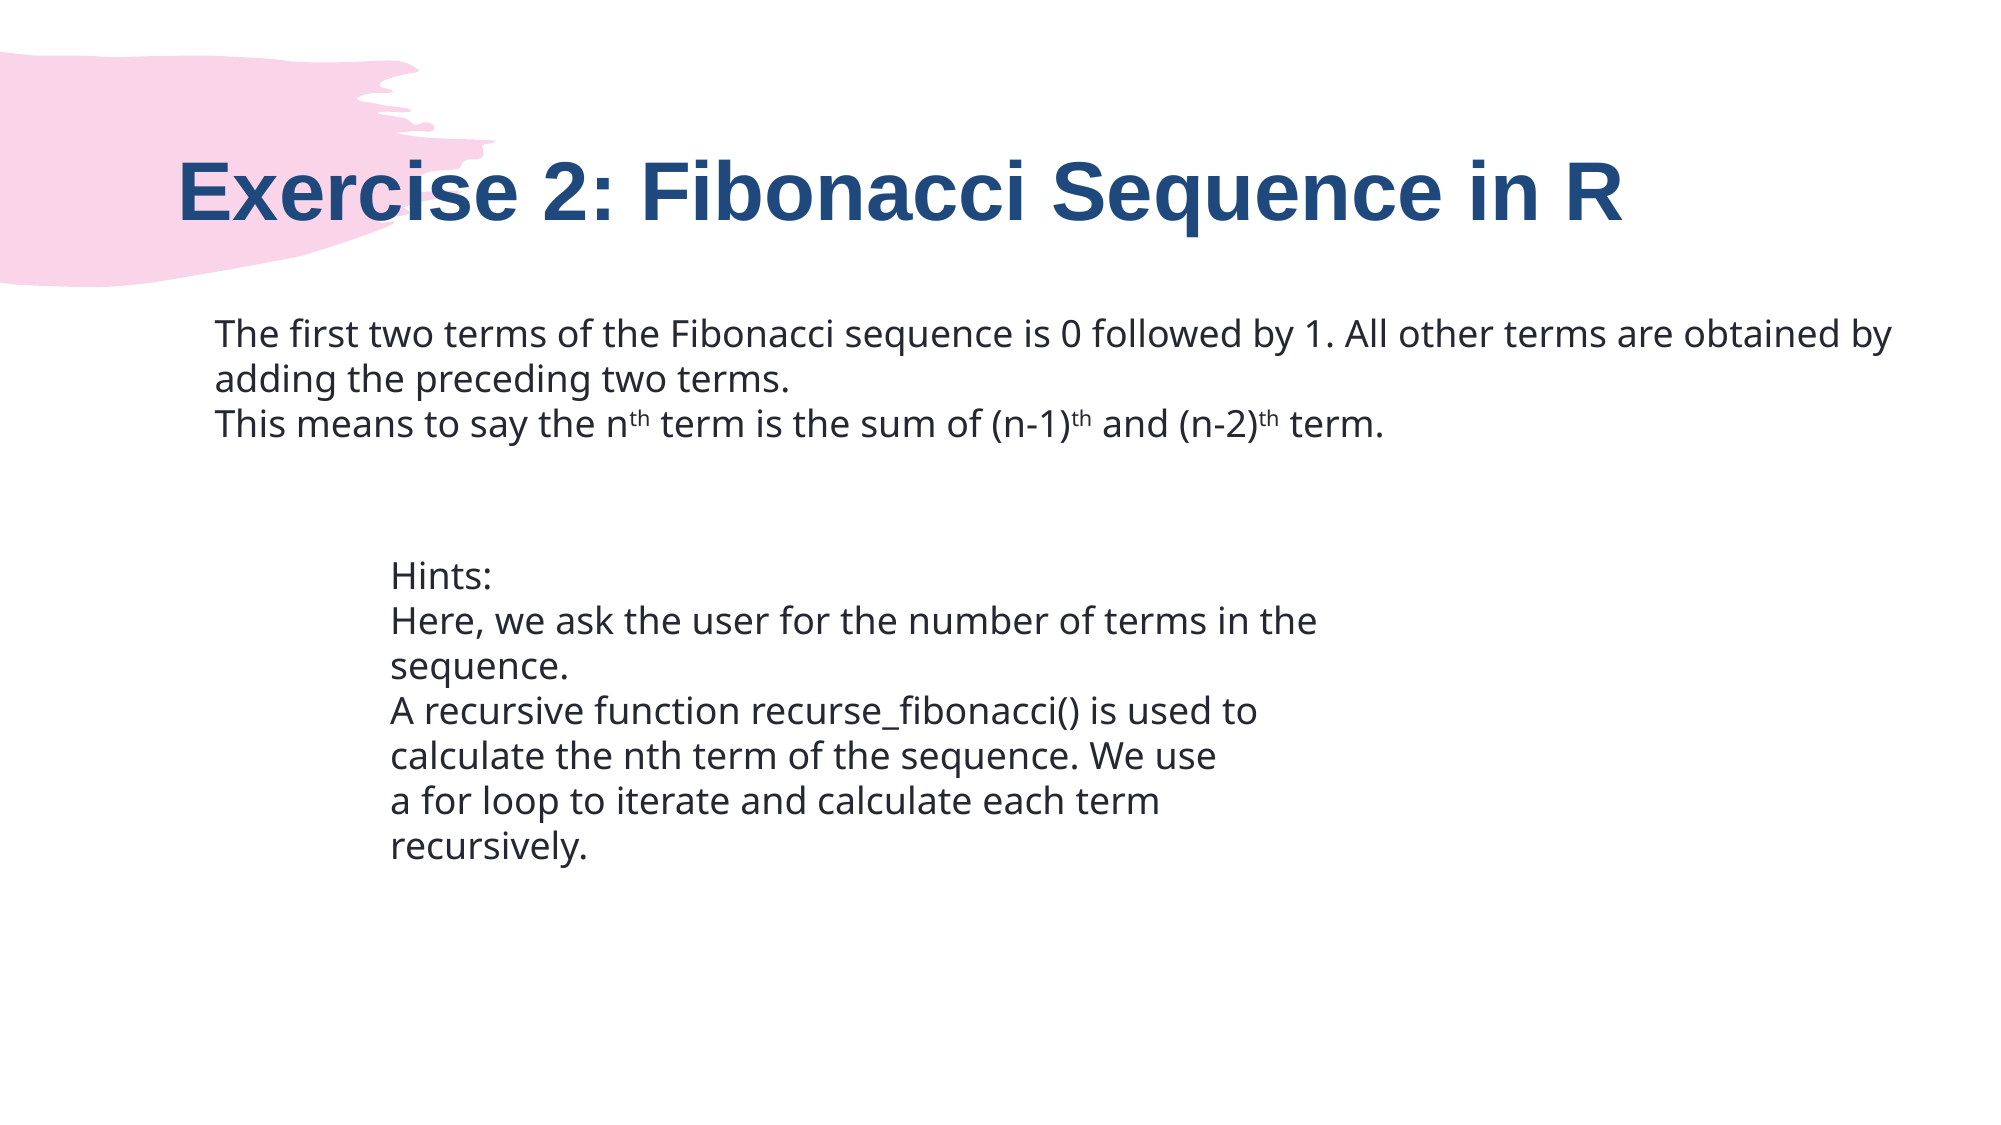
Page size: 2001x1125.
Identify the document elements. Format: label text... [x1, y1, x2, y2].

text_box The first two terms of the Fibonacci sequence is 0 followed by 1. All other terms are obtained by adding the preceding two terms. This means to say the nth term is the sum of (n-1)th and (n-2)th term. [199, 302, 1988, 453]
text_box Exercise 2: Fibonacci Sequence in R [162, 84, 1888, 303]
text_box Hints: Here, we ask the user for the number of terms in the sequence. A recursive function recurse_fibonacci() is used to calculate the nth term of the sequence. We use a for loop to iterate and calculate each term recursively. [375, 544, 1375, 874]
